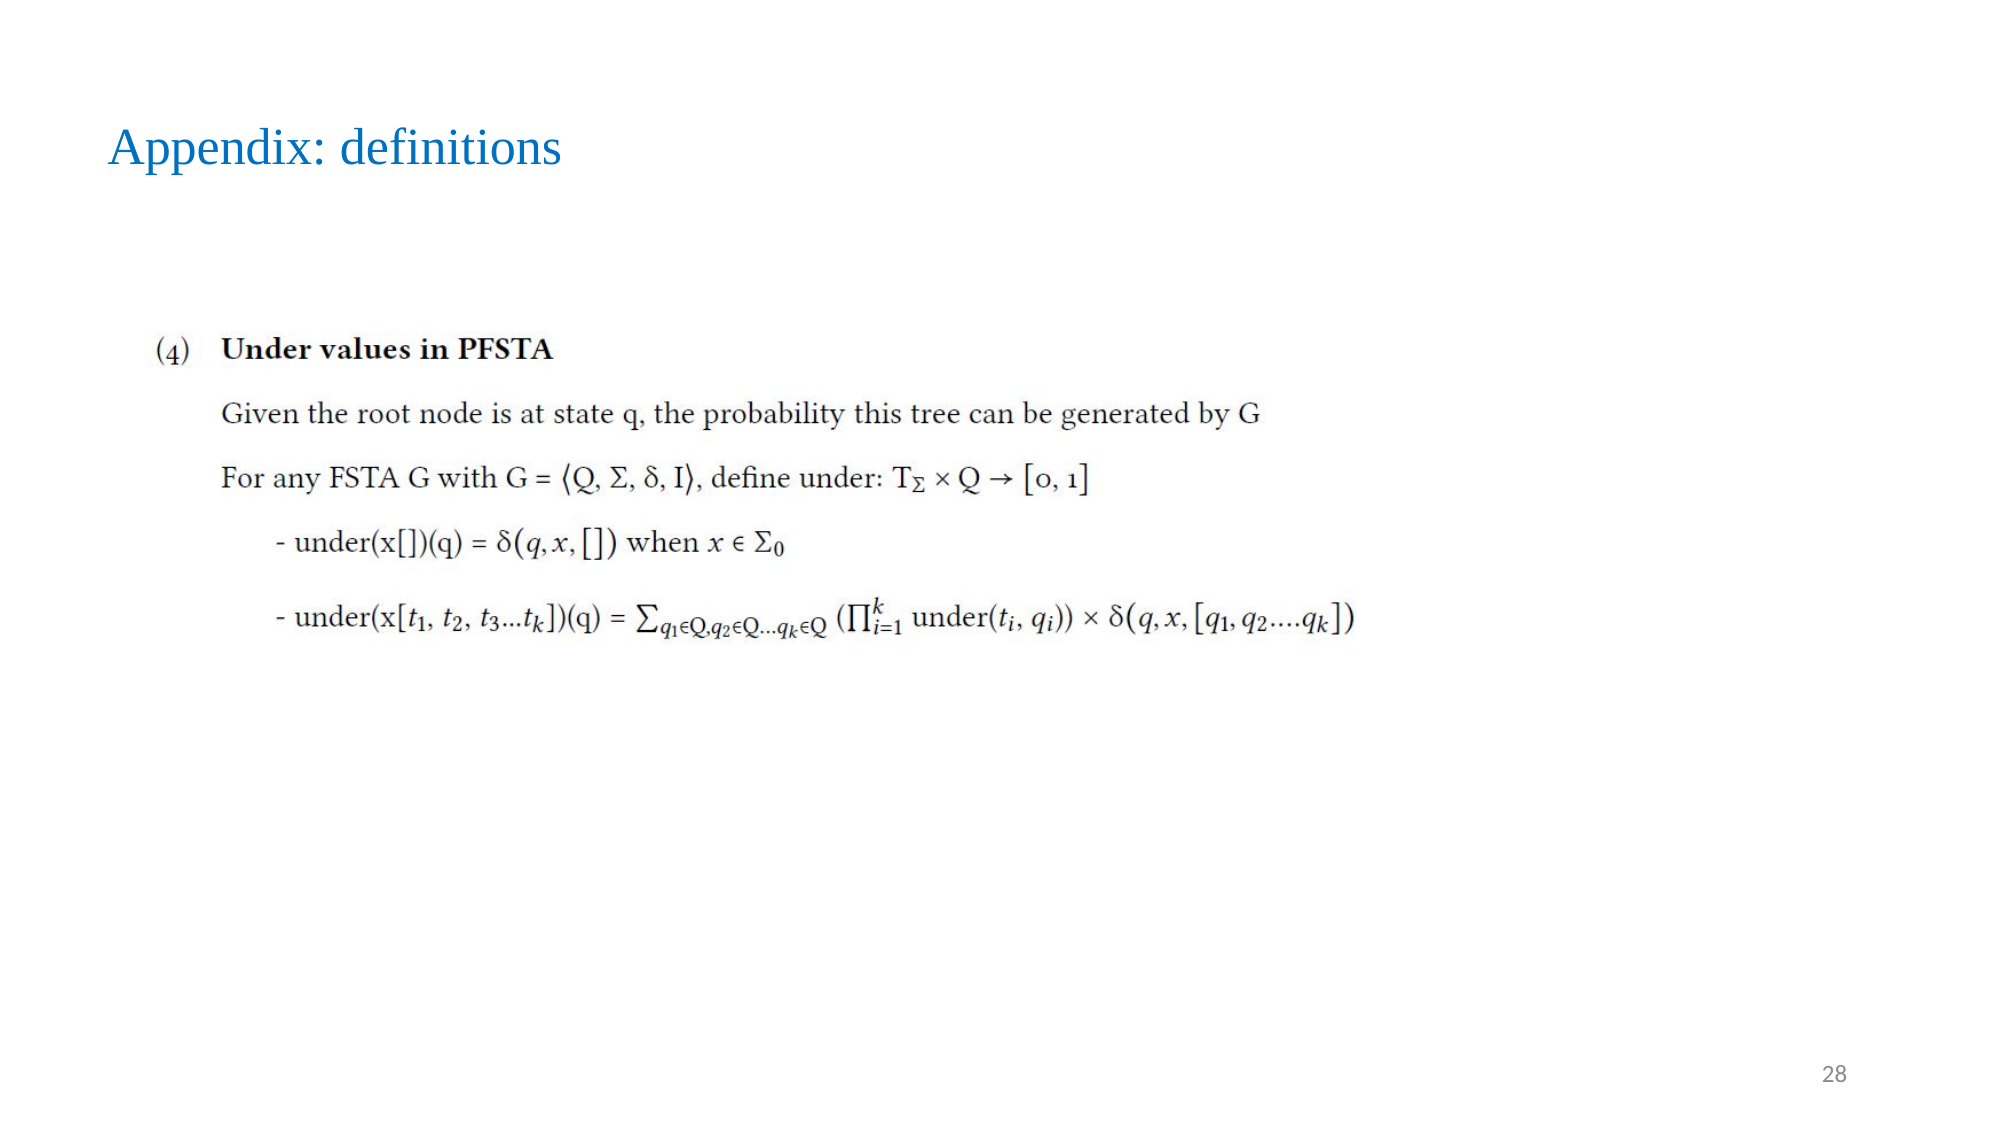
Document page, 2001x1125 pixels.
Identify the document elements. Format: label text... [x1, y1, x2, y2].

picture [111, 313, 1421, 669]
title Appendix: definitions [92, 39, 1818, 257]
slide_number 28 [1412, 1042, 1863, 1103]
